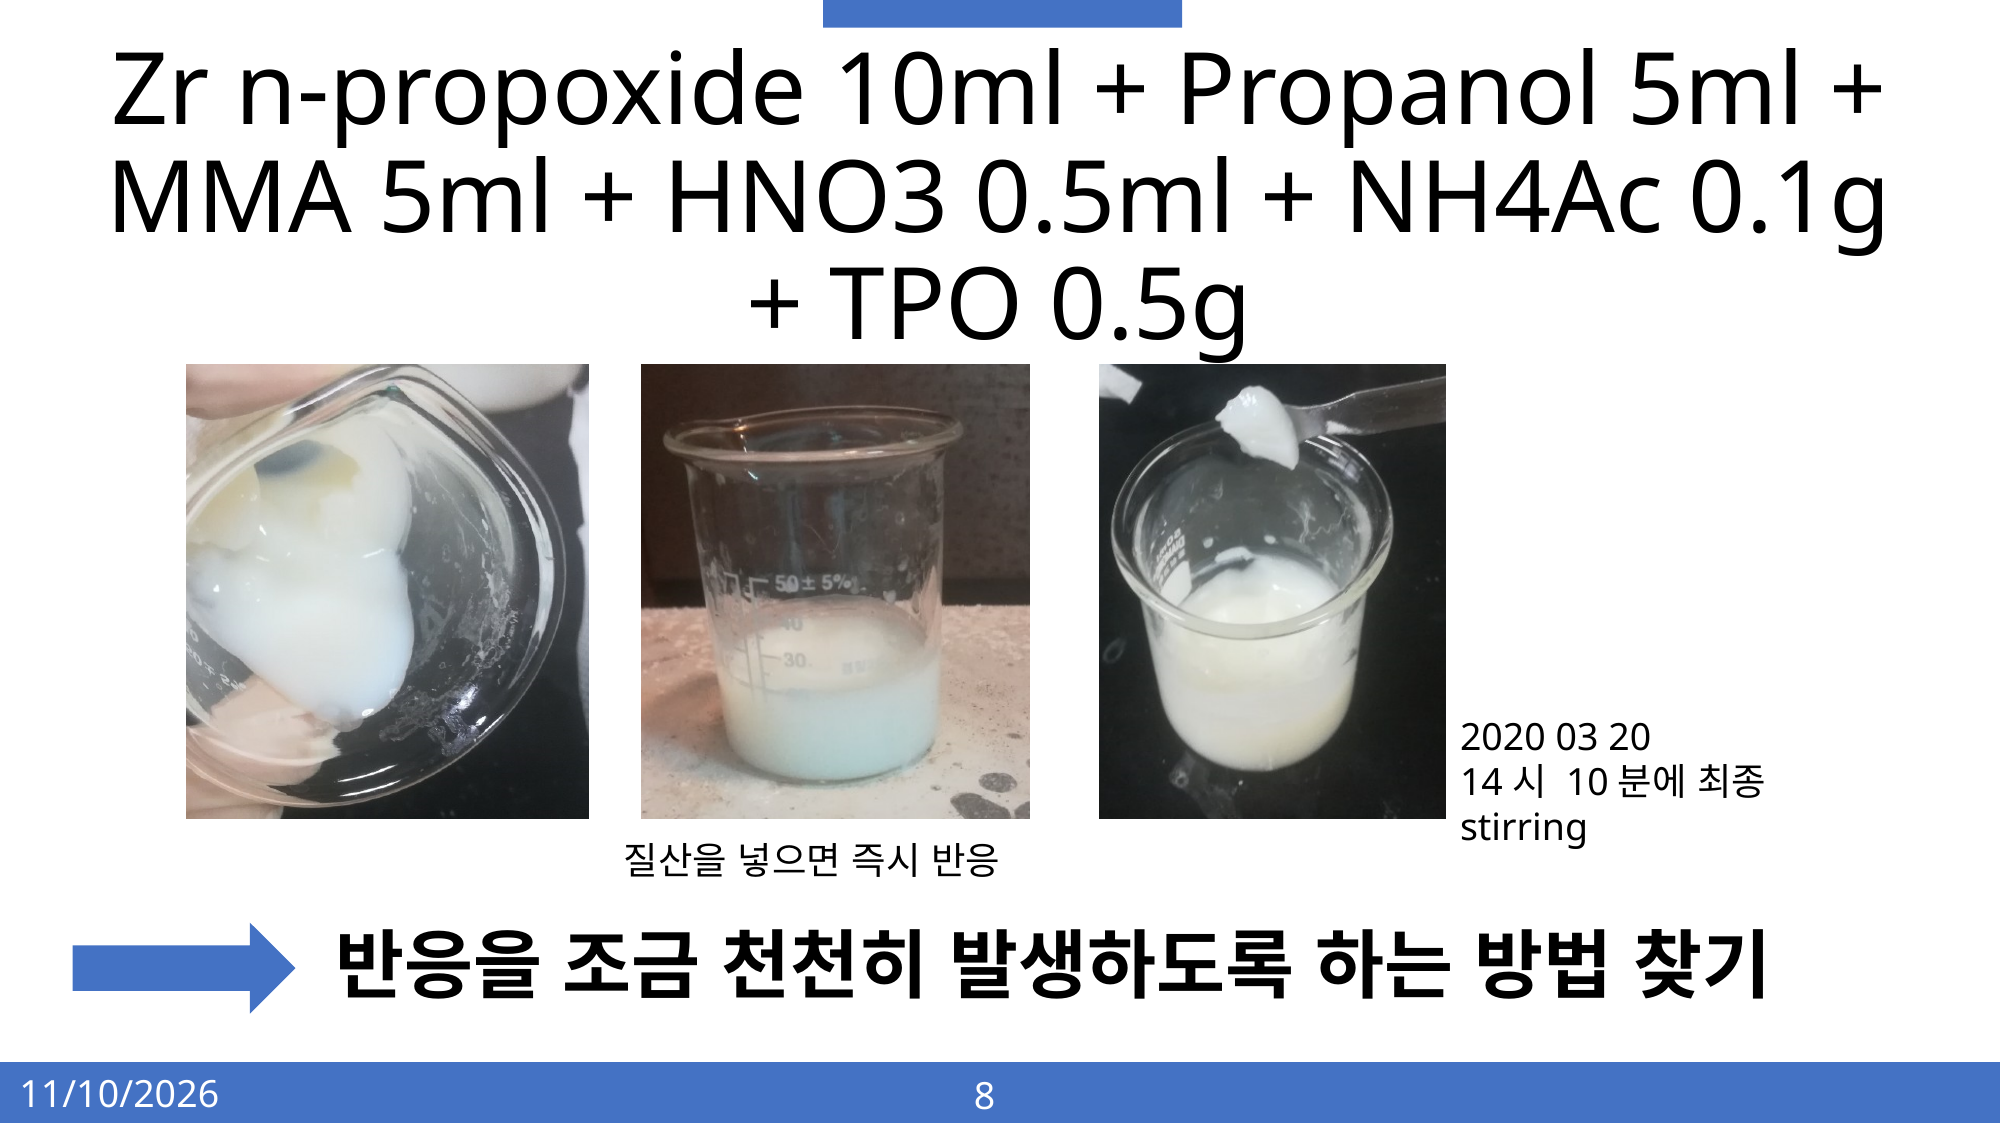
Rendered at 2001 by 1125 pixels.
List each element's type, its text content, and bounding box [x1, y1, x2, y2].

text_box Zr n-propoxide 10ml + Propanol 5ml + MMA 5ml + HNO3 0.5ml + NH4Ac 0.1g + TPO 0.5g [50, 140, 1950, 260]
picture [641, 364, 1030, 819]
text_box 질산을 넣으면 즉시 반응 [609, 829, 1394, 890]
picture [186, 364, 589, 819]
text_box [71, 920, 297, 1017]
text_box 2020 03 20 14시 10분에 최종 stirring [1445, 705, 1912, 856]
text_box 반응을 조금 천천히 발생하도록 하는 방법 찾기 [320, 909, 2000, 1015]
picture [1099, 364, 1446, 819]
